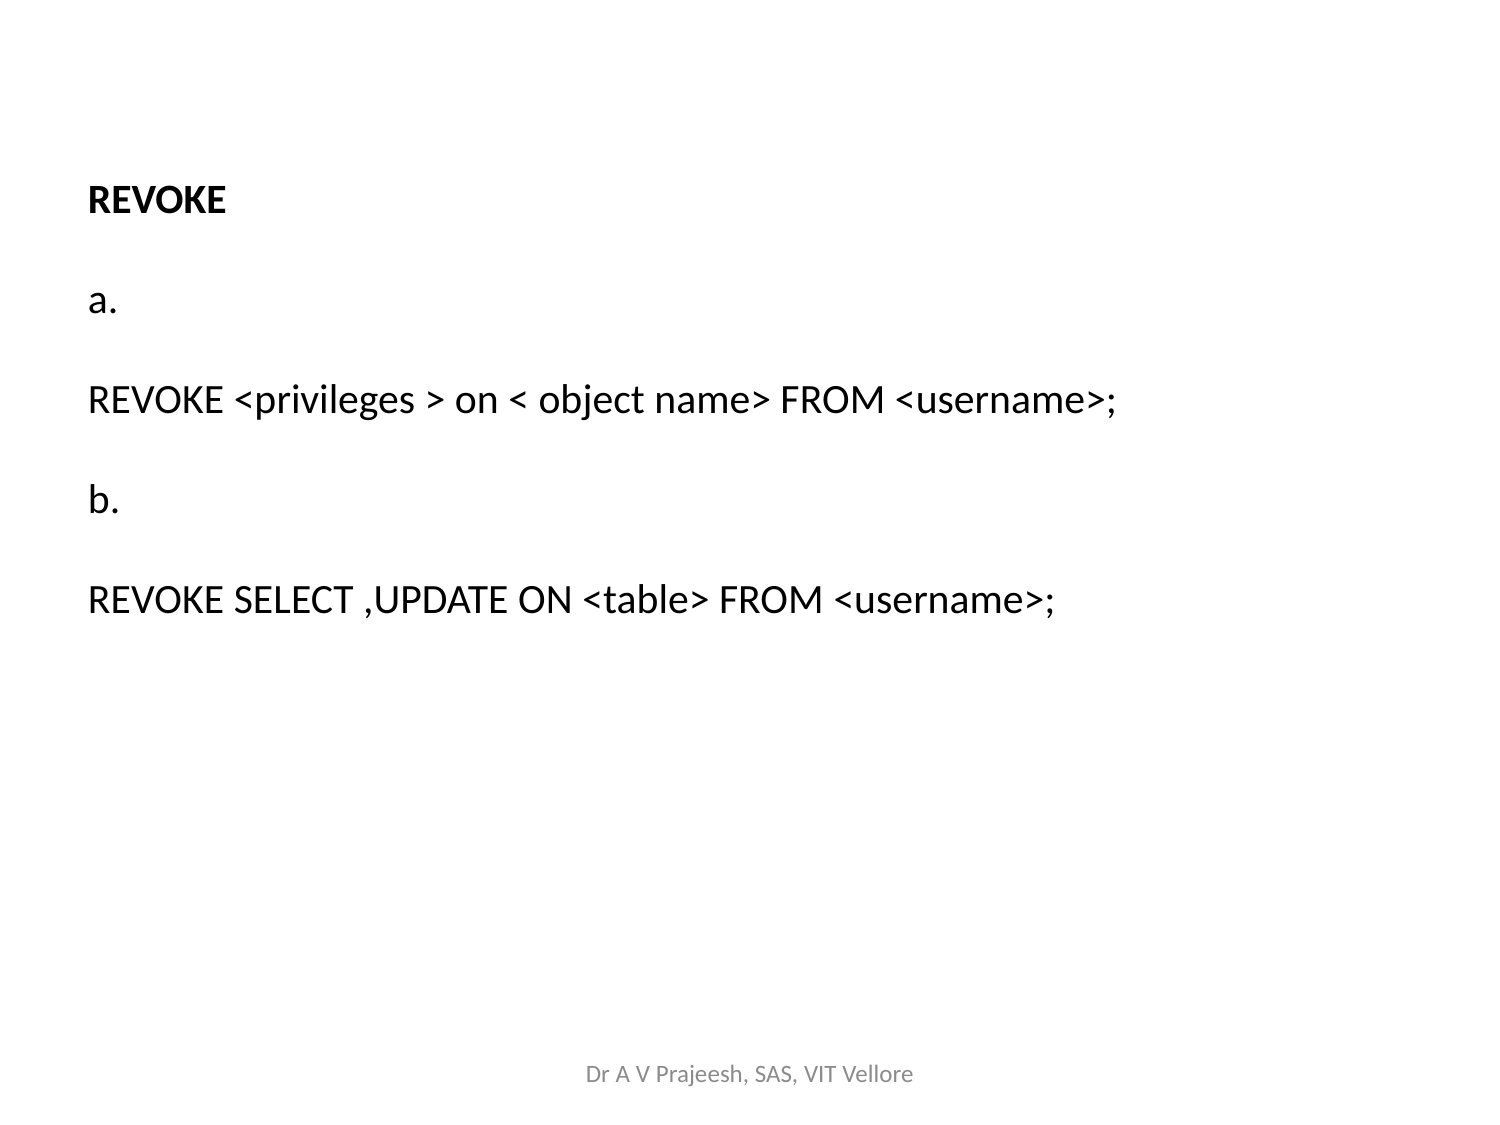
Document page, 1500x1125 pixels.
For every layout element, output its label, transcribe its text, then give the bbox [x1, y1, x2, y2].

footer Dr A V Prajeesh, SAS, VIT Vellore [496, 1042, 1004, 1103]
text_box REVOKE a. REVOKE <privileges > on < object name> FROM <username>; b. REVOKE SELECT ,UPDATE ON <table> FROM <username>; [73, 164, 1438, 630]
